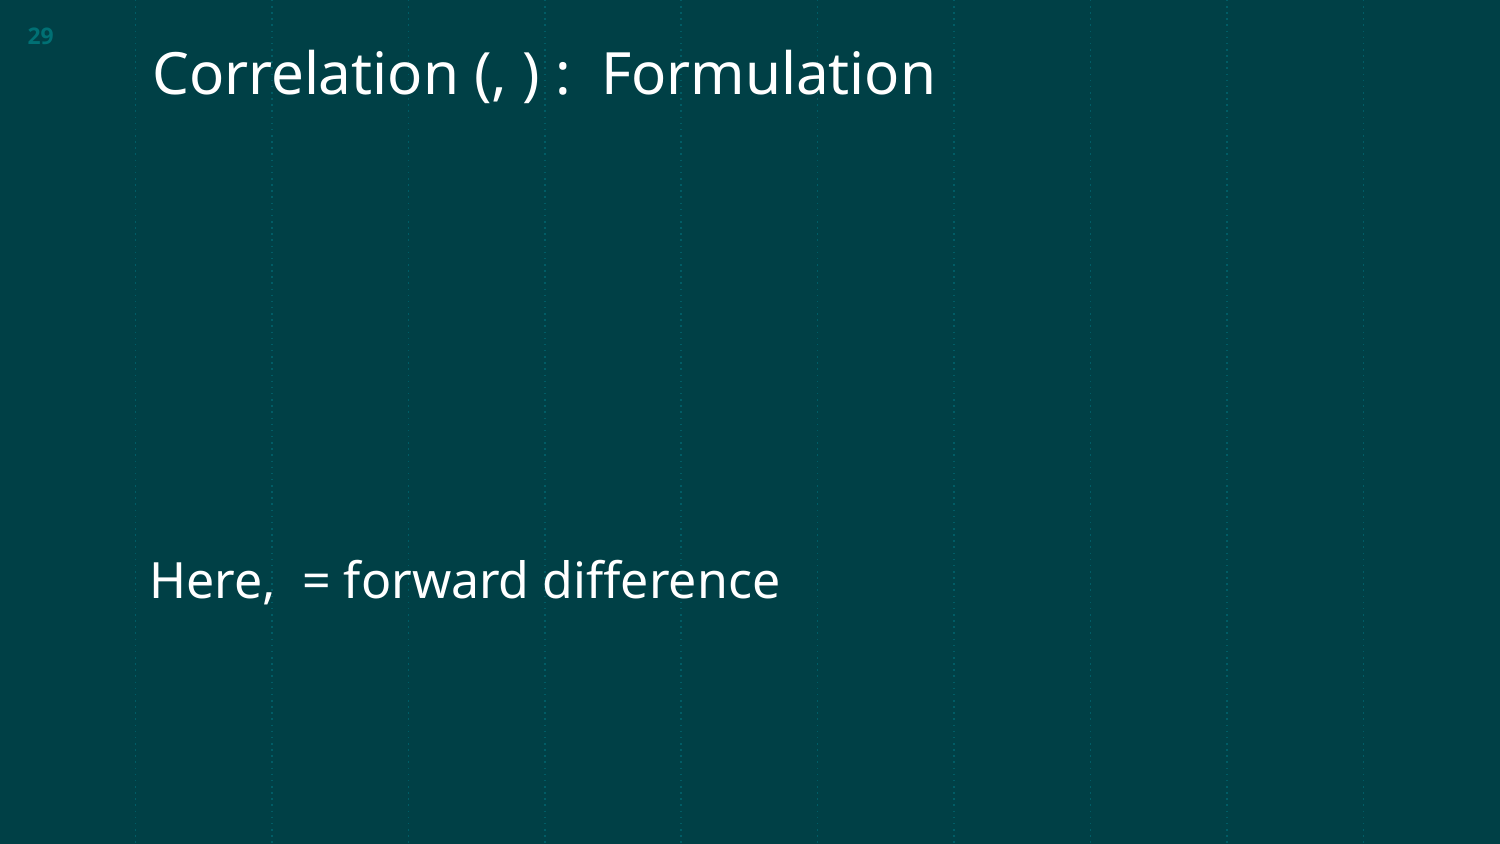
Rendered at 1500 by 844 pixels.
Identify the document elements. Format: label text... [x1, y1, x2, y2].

text_box [295, 74, 882, 183]
slide_number 29 [12, 6, 103, 66]
